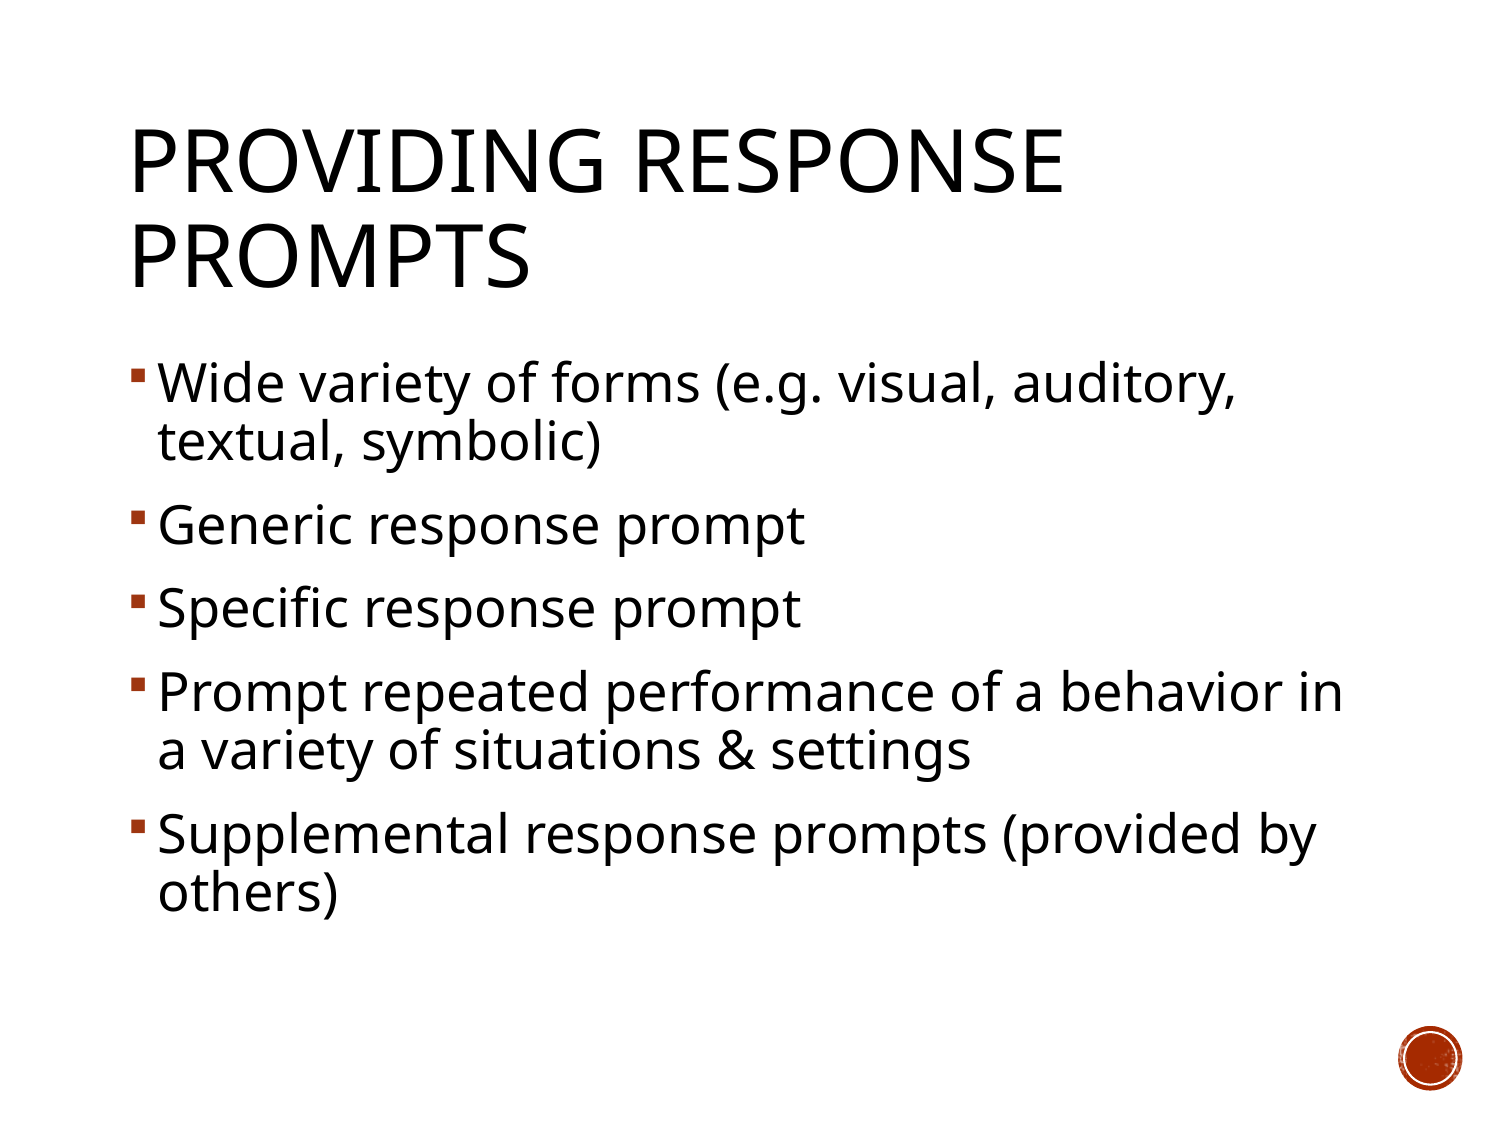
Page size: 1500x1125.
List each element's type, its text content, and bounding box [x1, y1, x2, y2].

list Wide variety of forms (e.g. visual, auditory, textual, symbolic) Generic response prompt Specific response prompt Prompt repeated performance of a behavior in a variety of situations & settings Supplemental response prompts (provided by others) [112, 348, 1388, 1013]
title Providing Response Prompts [112, 79, 1388, 344]
